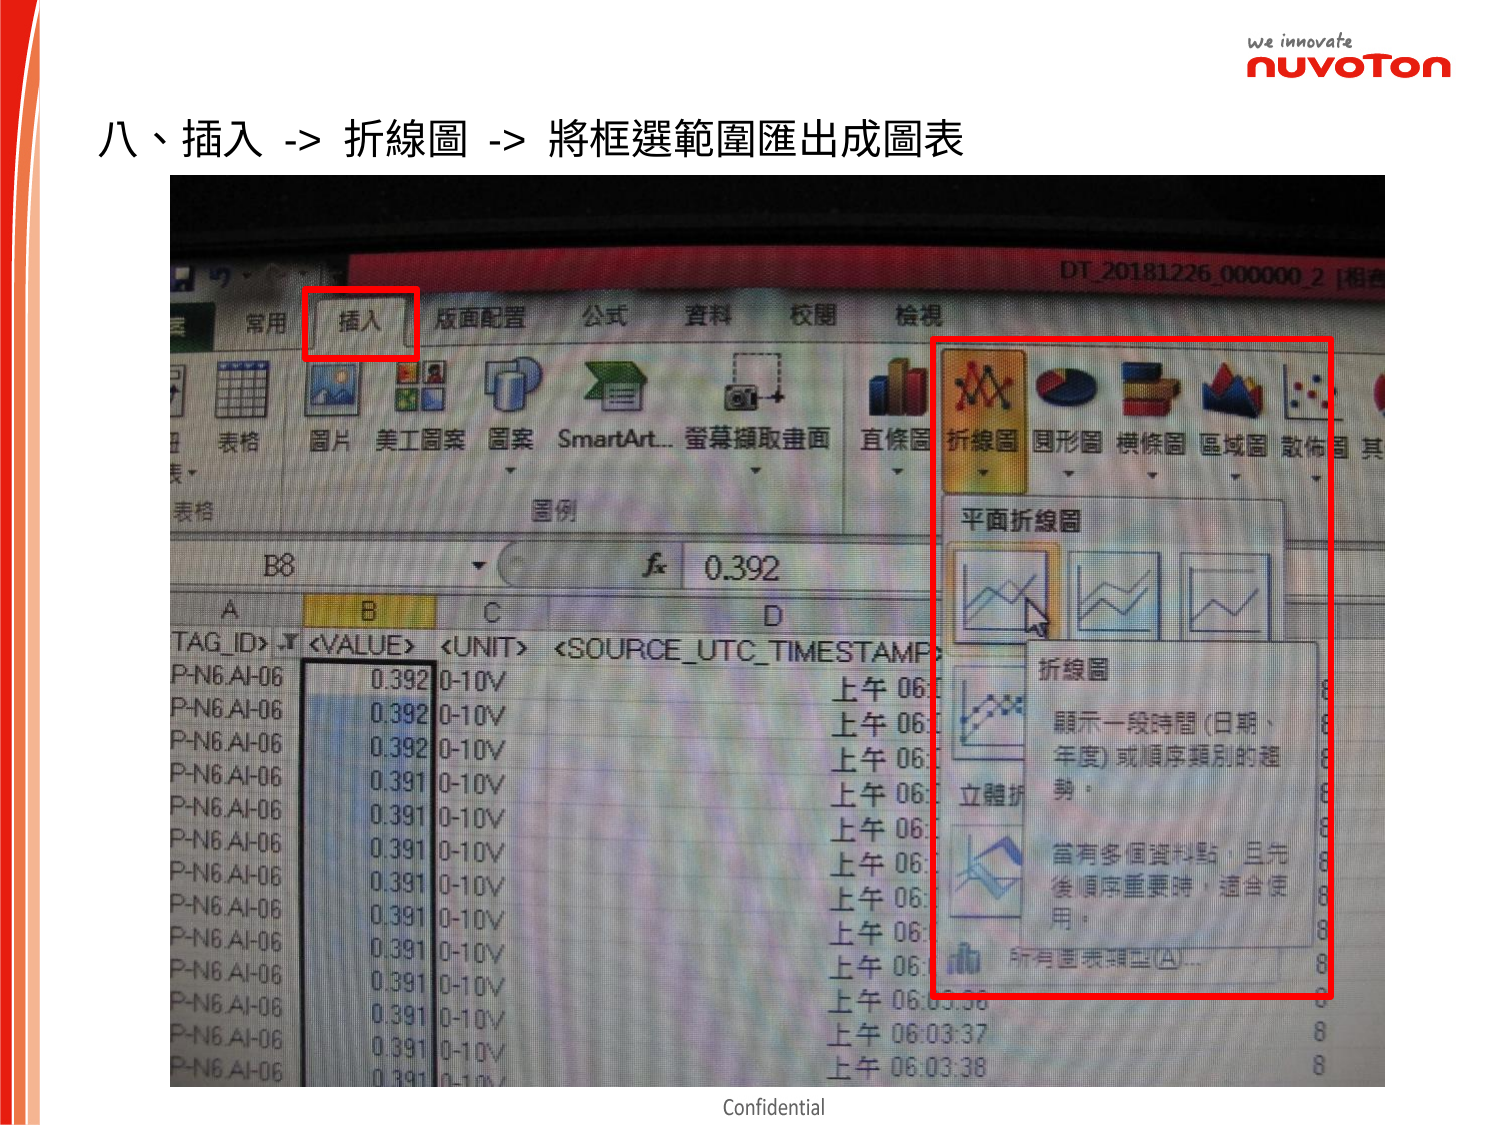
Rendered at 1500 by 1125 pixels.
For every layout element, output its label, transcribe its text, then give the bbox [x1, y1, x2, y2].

text_box 八、插入 -> 折線圖 -> 將框選範圍匯出成圖表 [82, 105, 1361, 170]
picture [0, 0, 1500, 1125]
